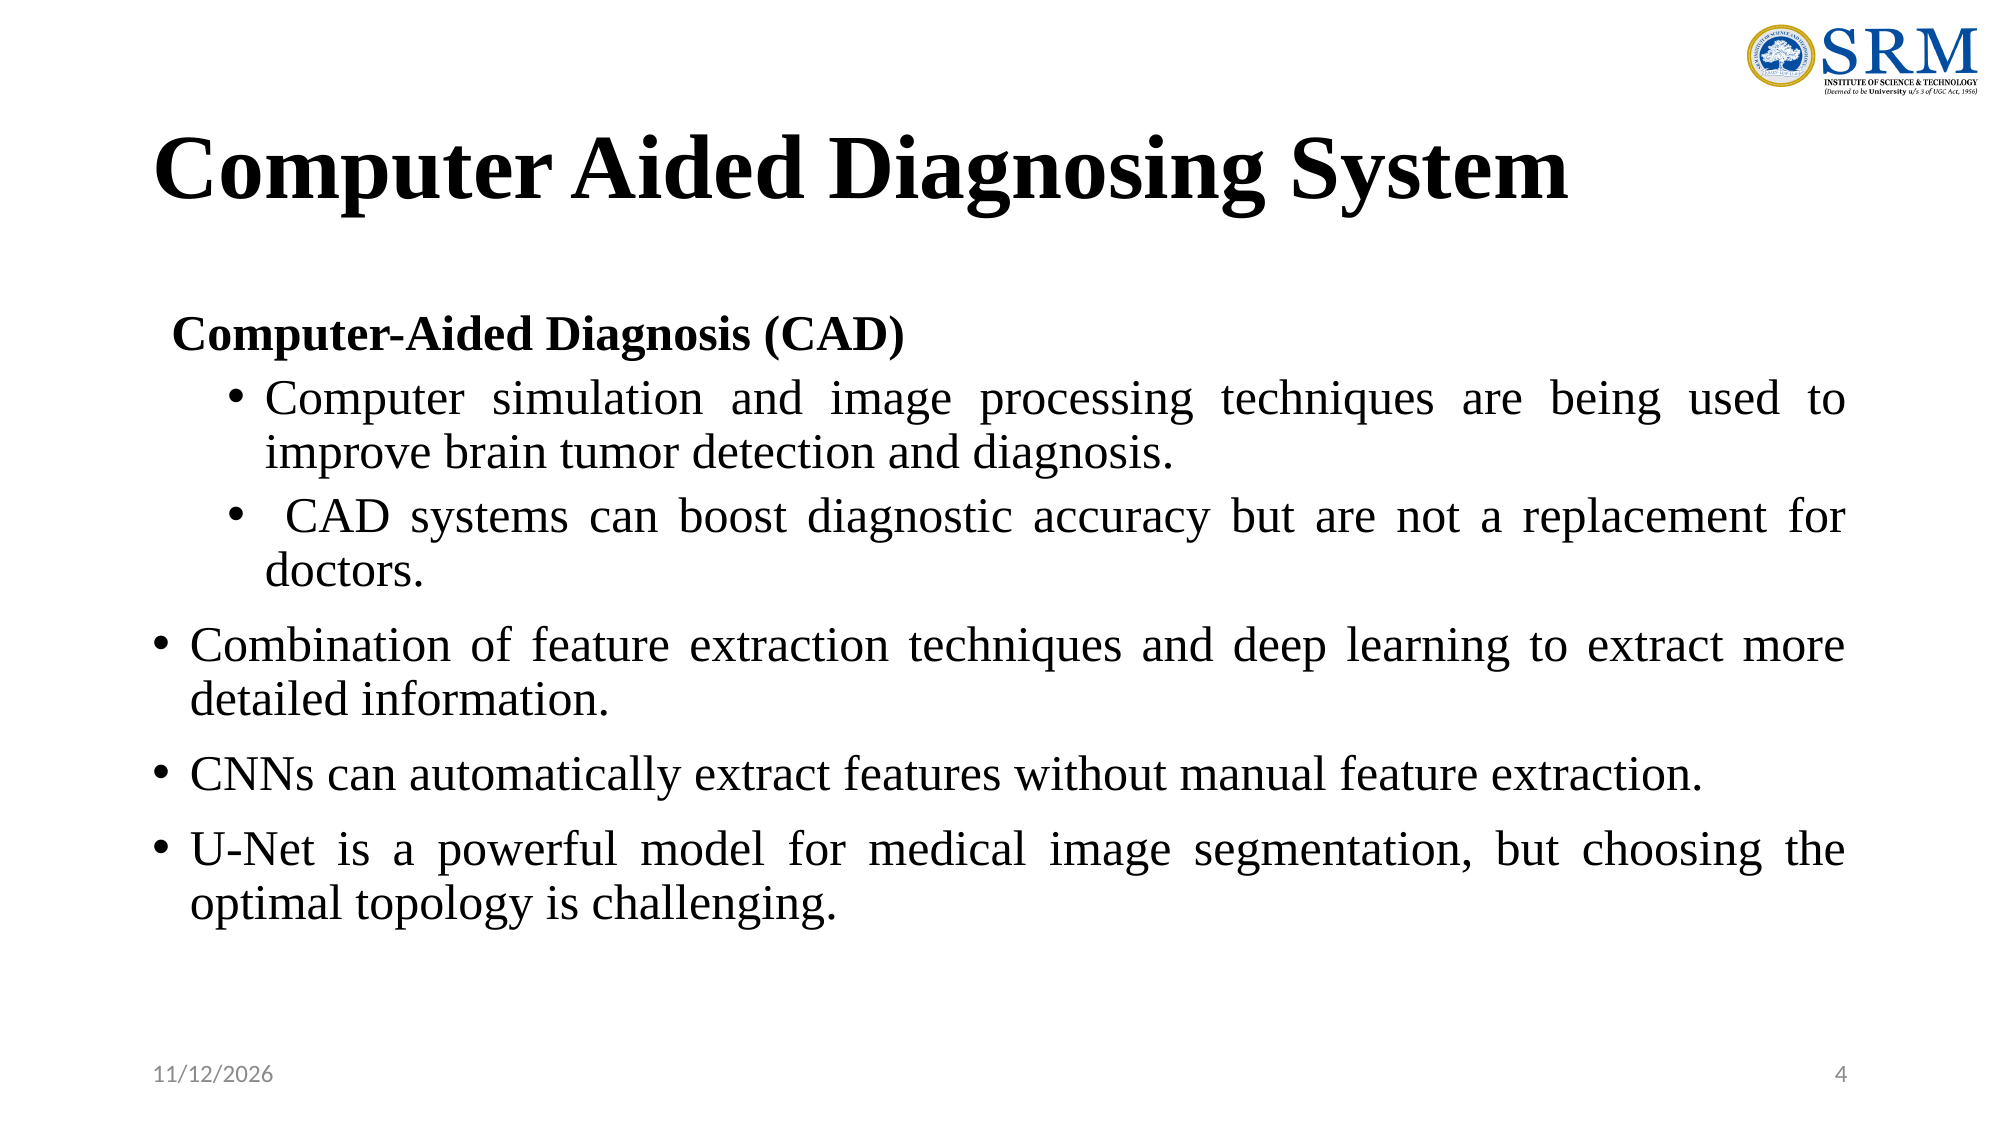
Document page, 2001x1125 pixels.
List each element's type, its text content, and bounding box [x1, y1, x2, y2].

picture [1742, 0, 1983, 121]
list Computer-Aided Diagnosis (CAD) Computer simulation and image processing techniques are being used to improve brain tumor detection and diagnosis. CAD systems can boost diagnostic accuracy but are not a replacement for doctors. Combination of feature extraction techniques and deep learning to extract more detailed information. CNNs can automatically extract features without manual feature extraction. U-Net is a powerful model for medical image segmentation, but choosing the optimal topology is challenging. [137, 299, 1863, 1014]
slide_number 4 [1412, 1042, 1863, 1103]
title Computer Aided Diagnosing System [137, 59, 1863, 278]
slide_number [137, 1042, 588, 1103]
